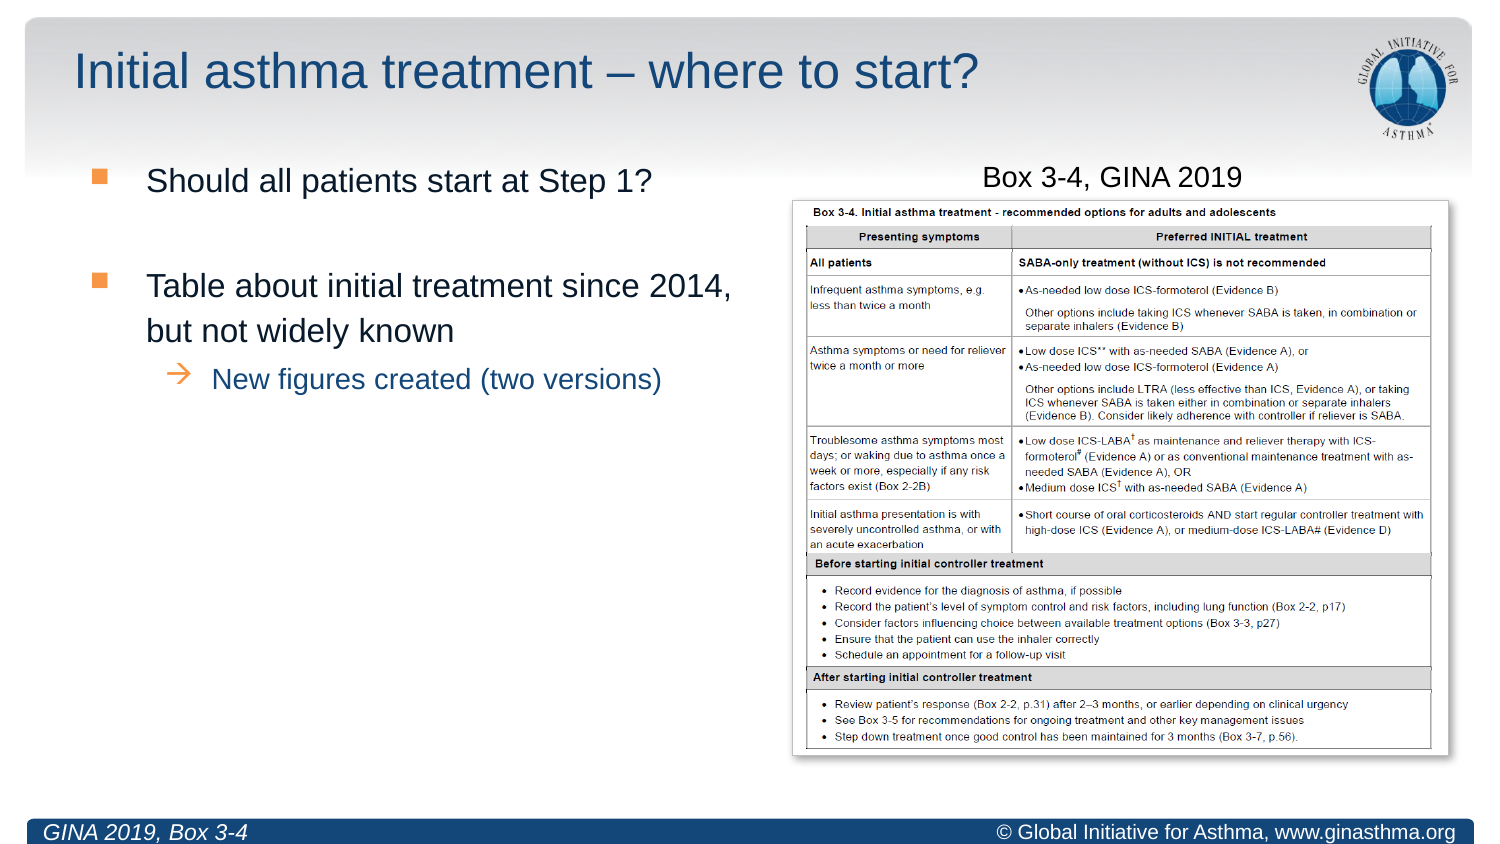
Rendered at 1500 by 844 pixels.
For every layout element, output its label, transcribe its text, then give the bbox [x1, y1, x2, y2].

text_box GINA 2019, Box 3-4 [28, 810, 495, 844]
text_box Box 3-4, GINA 2019 [919, 151, 1306, 199]
picture [24, 17, 1472, 756]
title Initial asthma treatment – where to start? [28, 30, 1272, 147]
list Should all patients start at Step 1? Table about initial treatment since 2014, but not widely known New figures created (two versions) [75, 146, 761, 788]
